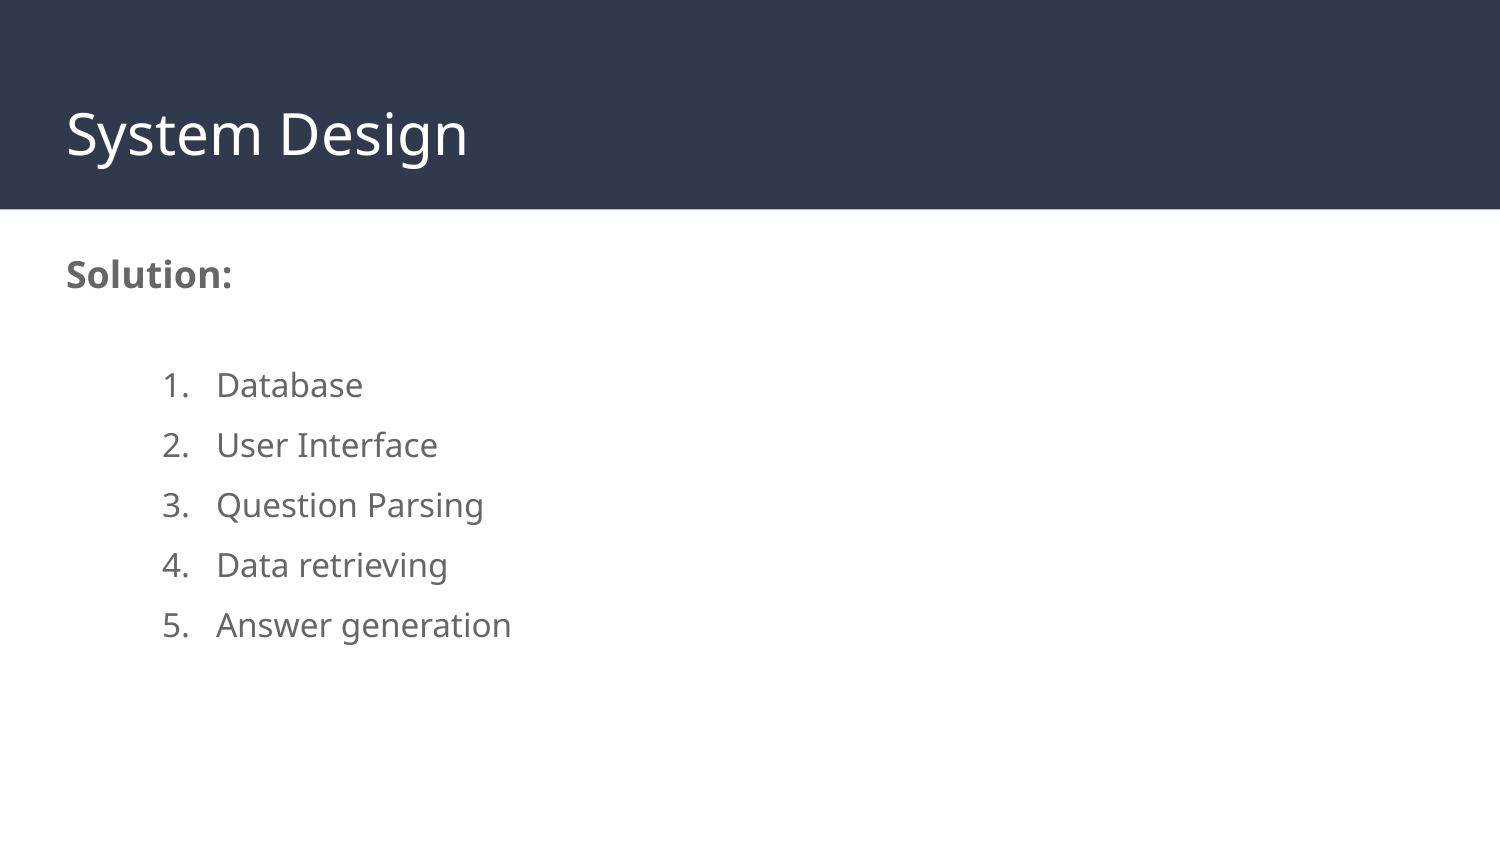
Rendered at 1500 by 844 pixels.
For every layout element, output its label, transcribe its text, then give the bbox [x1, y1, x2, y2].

list Solution: Database User Interface Question Parsing Data retrieving Answer generation [51, 228, 1449, 766]
title System Design [51, 82, 1449, 185]
